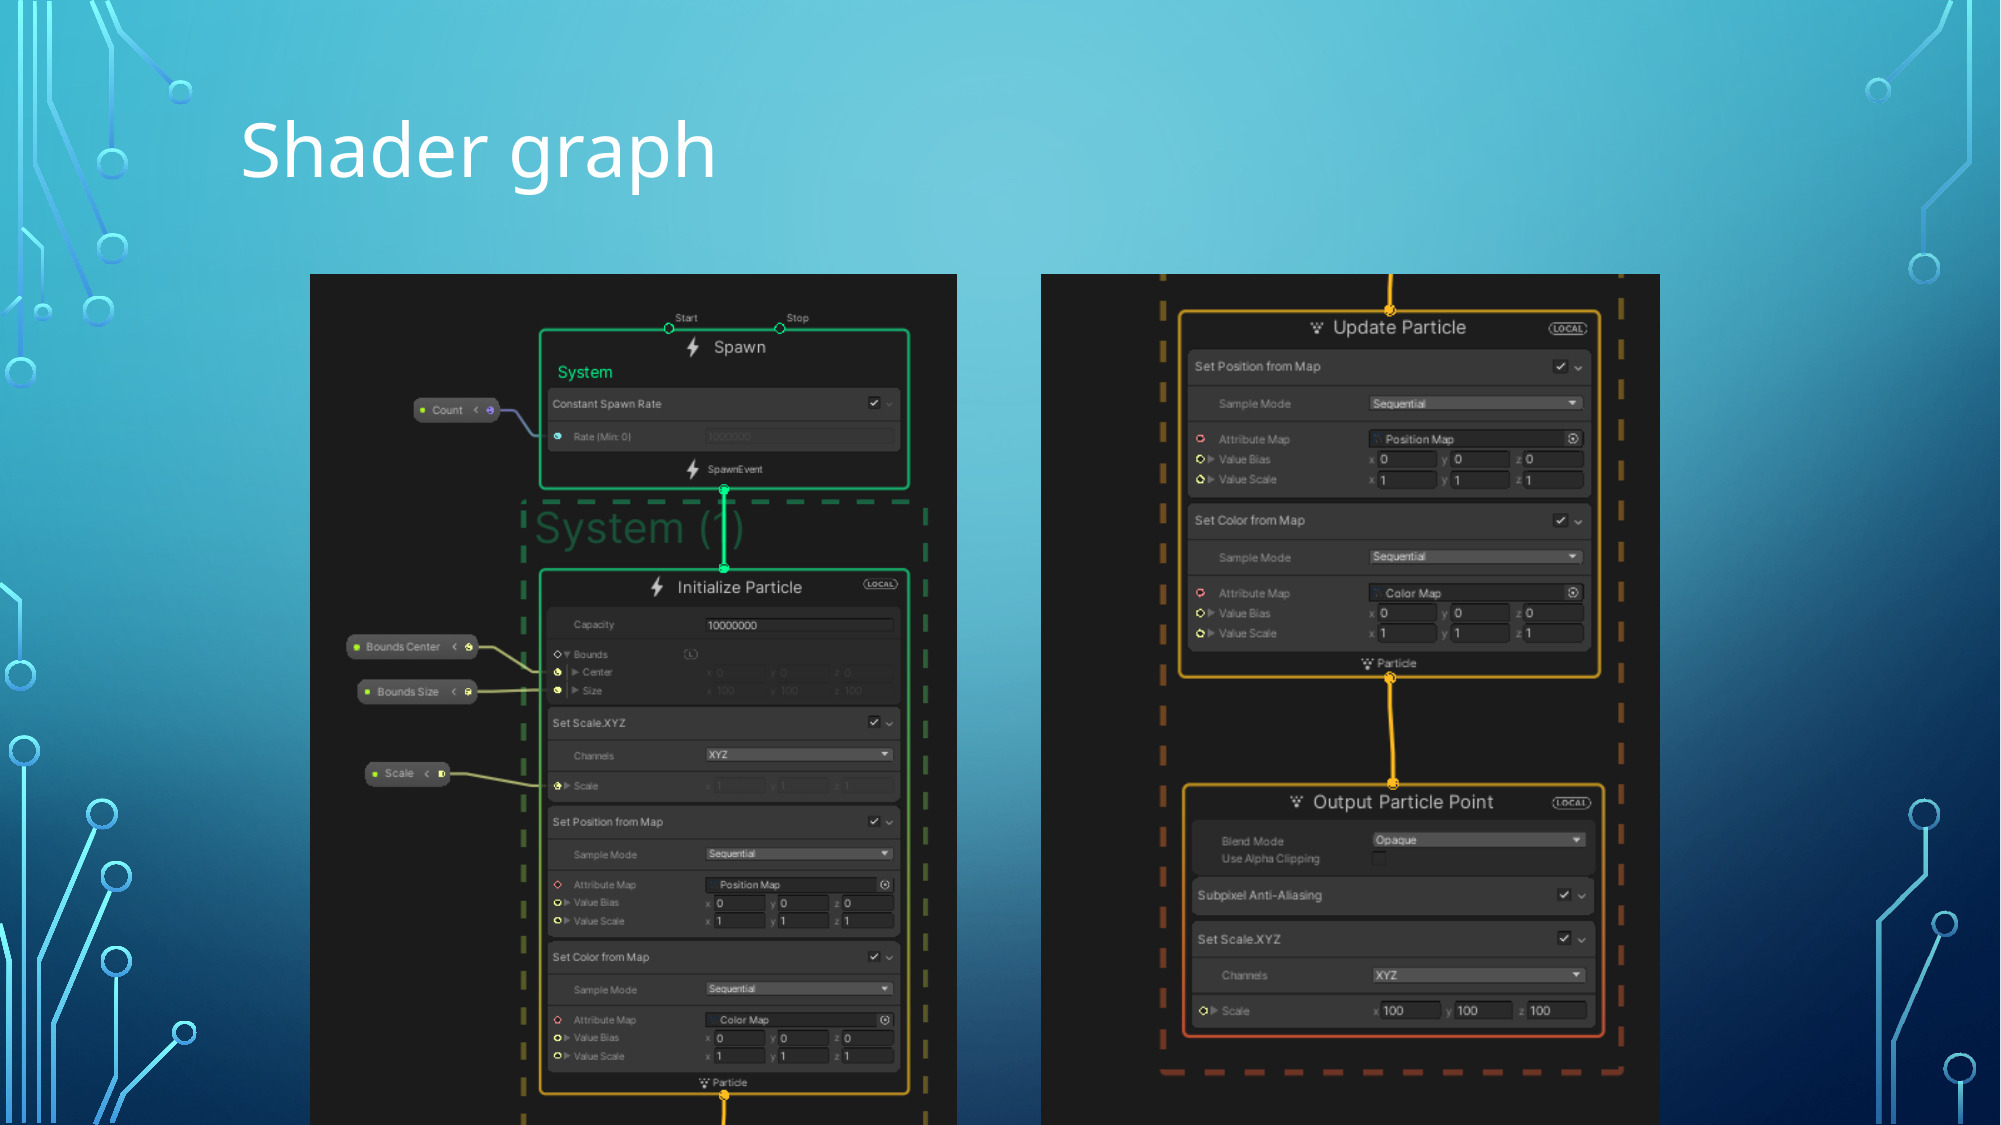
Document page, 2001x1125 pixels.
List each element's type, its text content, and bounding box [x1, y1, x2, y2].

title Shader graph [225, 32, 1851, 275]
picture [1041, 274, 1660, 1125]
picture [309, 274, 957, 1125]
